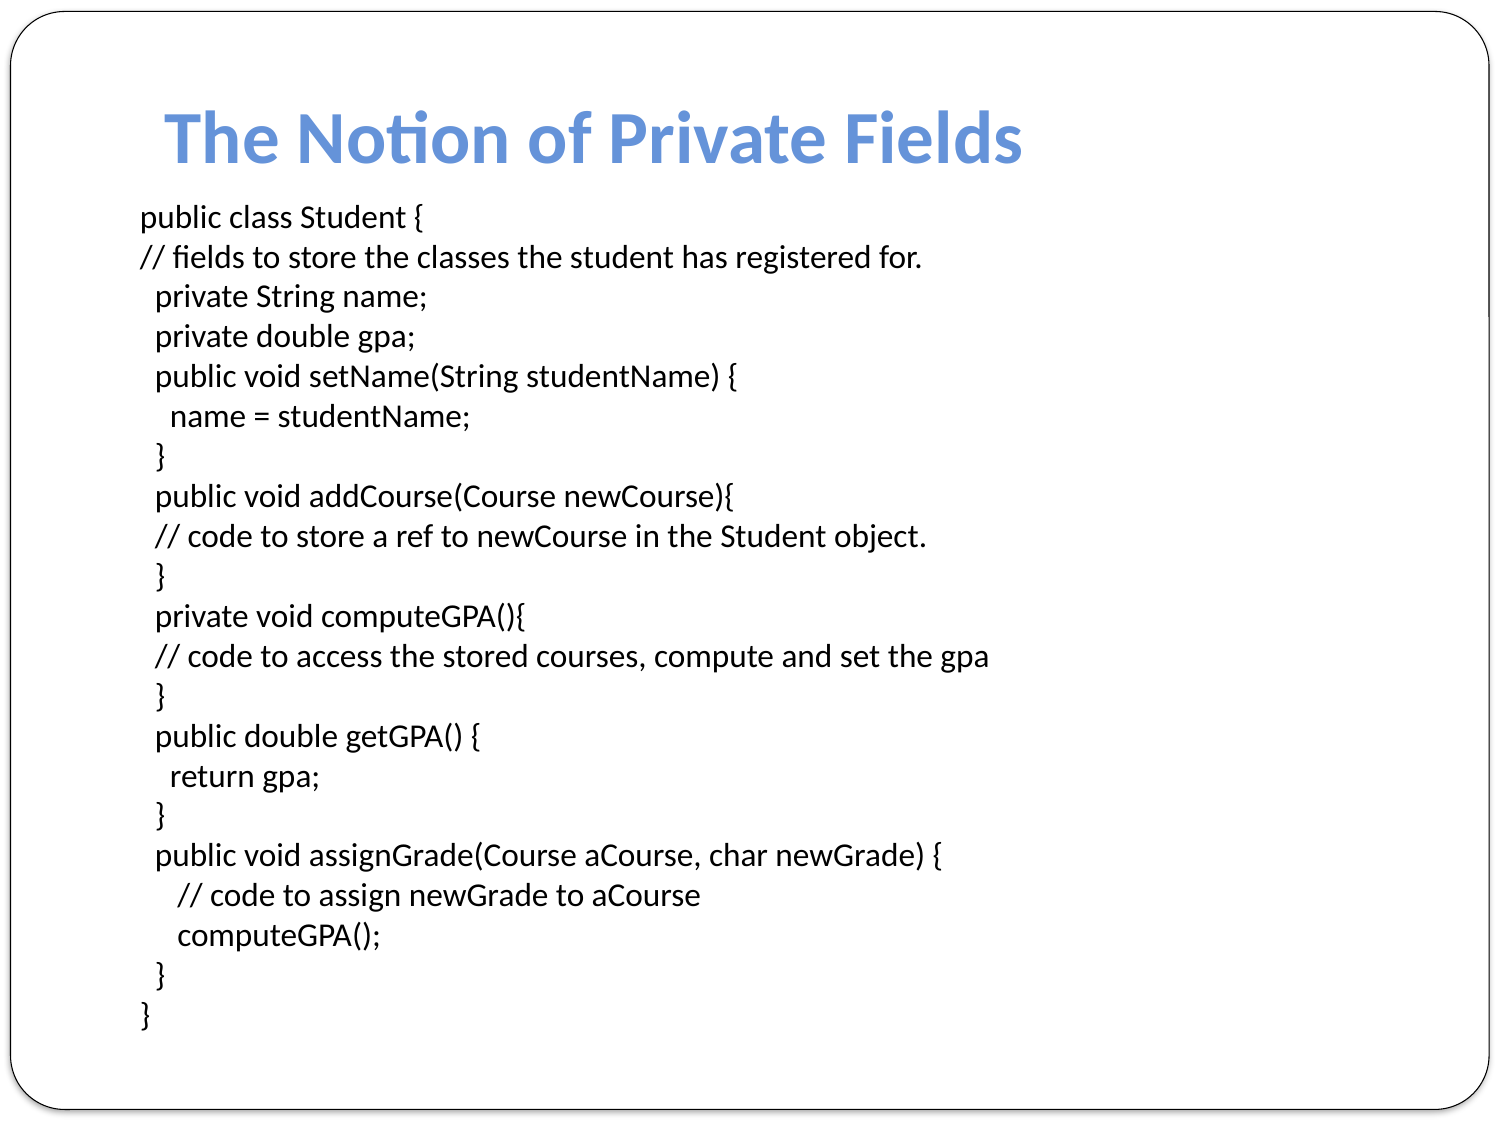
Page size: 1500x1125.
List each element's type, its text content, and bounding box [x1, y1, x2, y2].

text_box The Notion of Private Fields [149, 62, 1425, 187]
text_box public class Student { // fields to store the classes the student has registered for. private String name; private double gpa; public void setName(String studentName) { name = studentName; } public void addCourse(Course newCourse){ // code to store a ref to newCourse in the Student object. } private void computeGPA(){ // code to access the stored courses, compute and set the gpa } public double getGPA() { return gpa; } public void assignGrade(Course aCourse, char newGrade) { // code to assign newGrade to aCourse computeGPA(); } } [125, 187, 1363, 1086]
